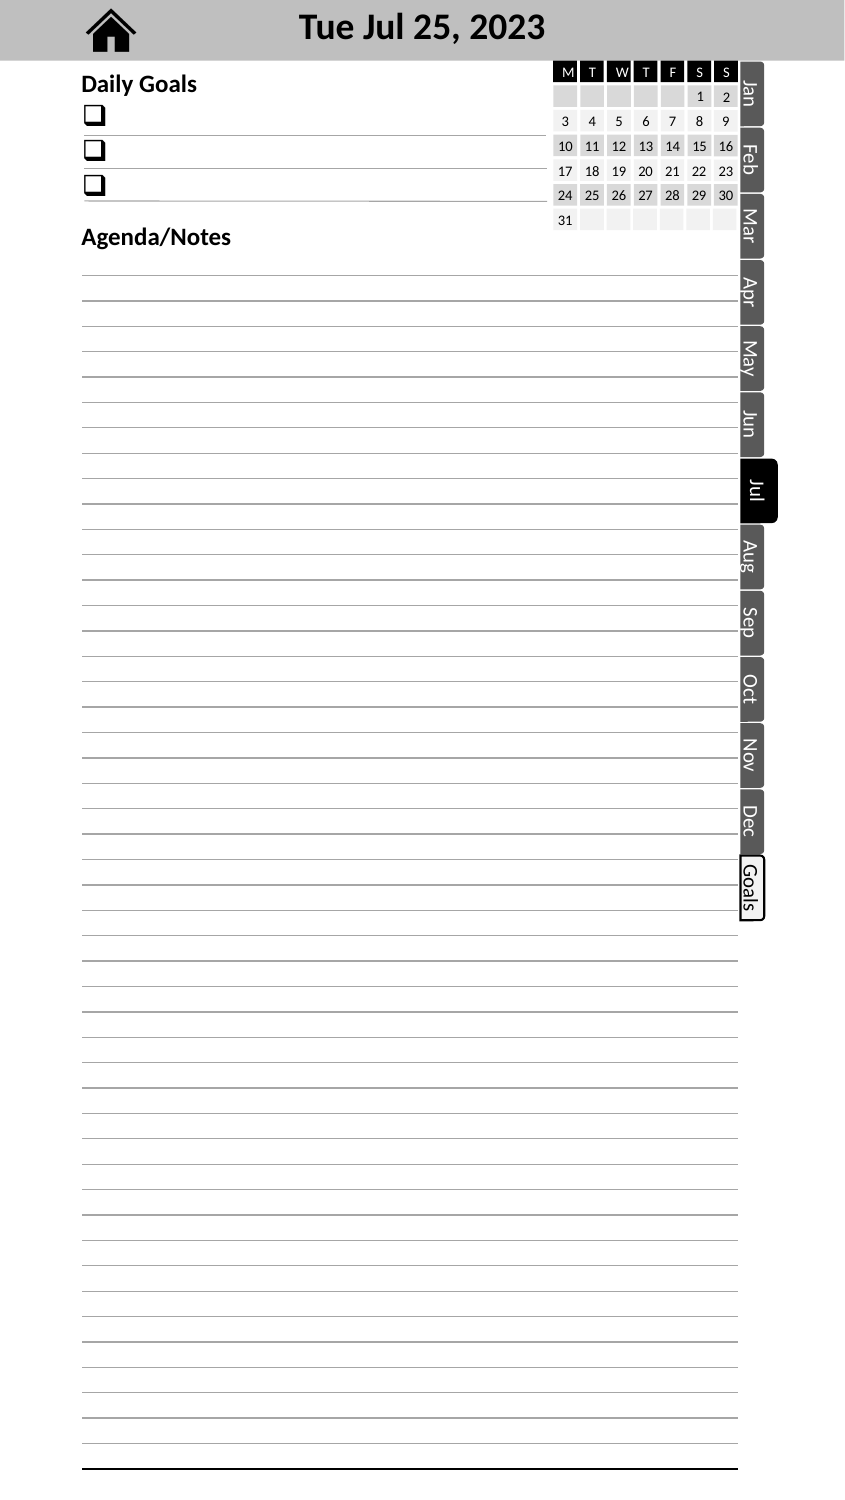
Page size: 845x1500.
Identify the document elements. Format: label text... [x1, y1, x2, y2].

list Tue Jul 25, 2023 [190, 0, 655, 61]
picture [82, 1, 140, 59]
